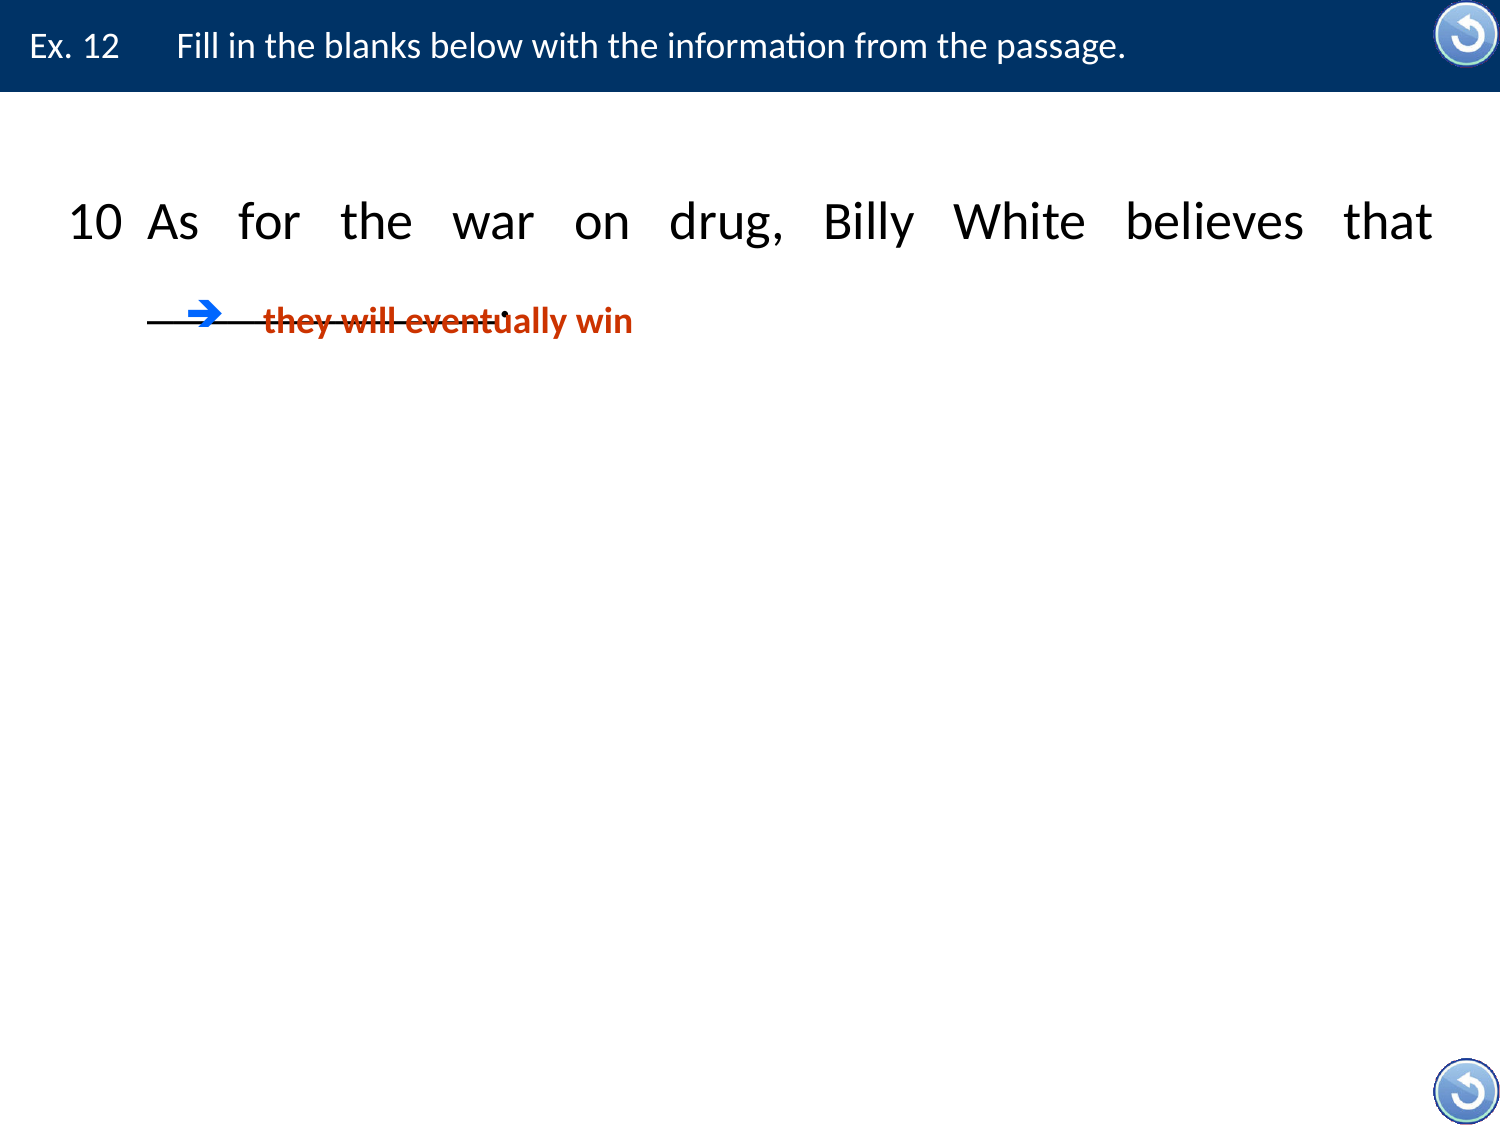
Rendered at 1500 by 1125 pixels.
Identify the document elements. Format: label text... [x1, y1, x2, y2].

picture [1432, 0, 1500, 68]
picture [1432, 1057, 1500, 1125]
text_box Ex. 12 Fill in the blanks below with the information from the passage. [0, 0, 1500, 92]
text_box 10 As for the war on drug, Billy White believes that _____________. [53, 165, 1451, 336]
text_box they will eventually win [184, 296, 634, 342]
